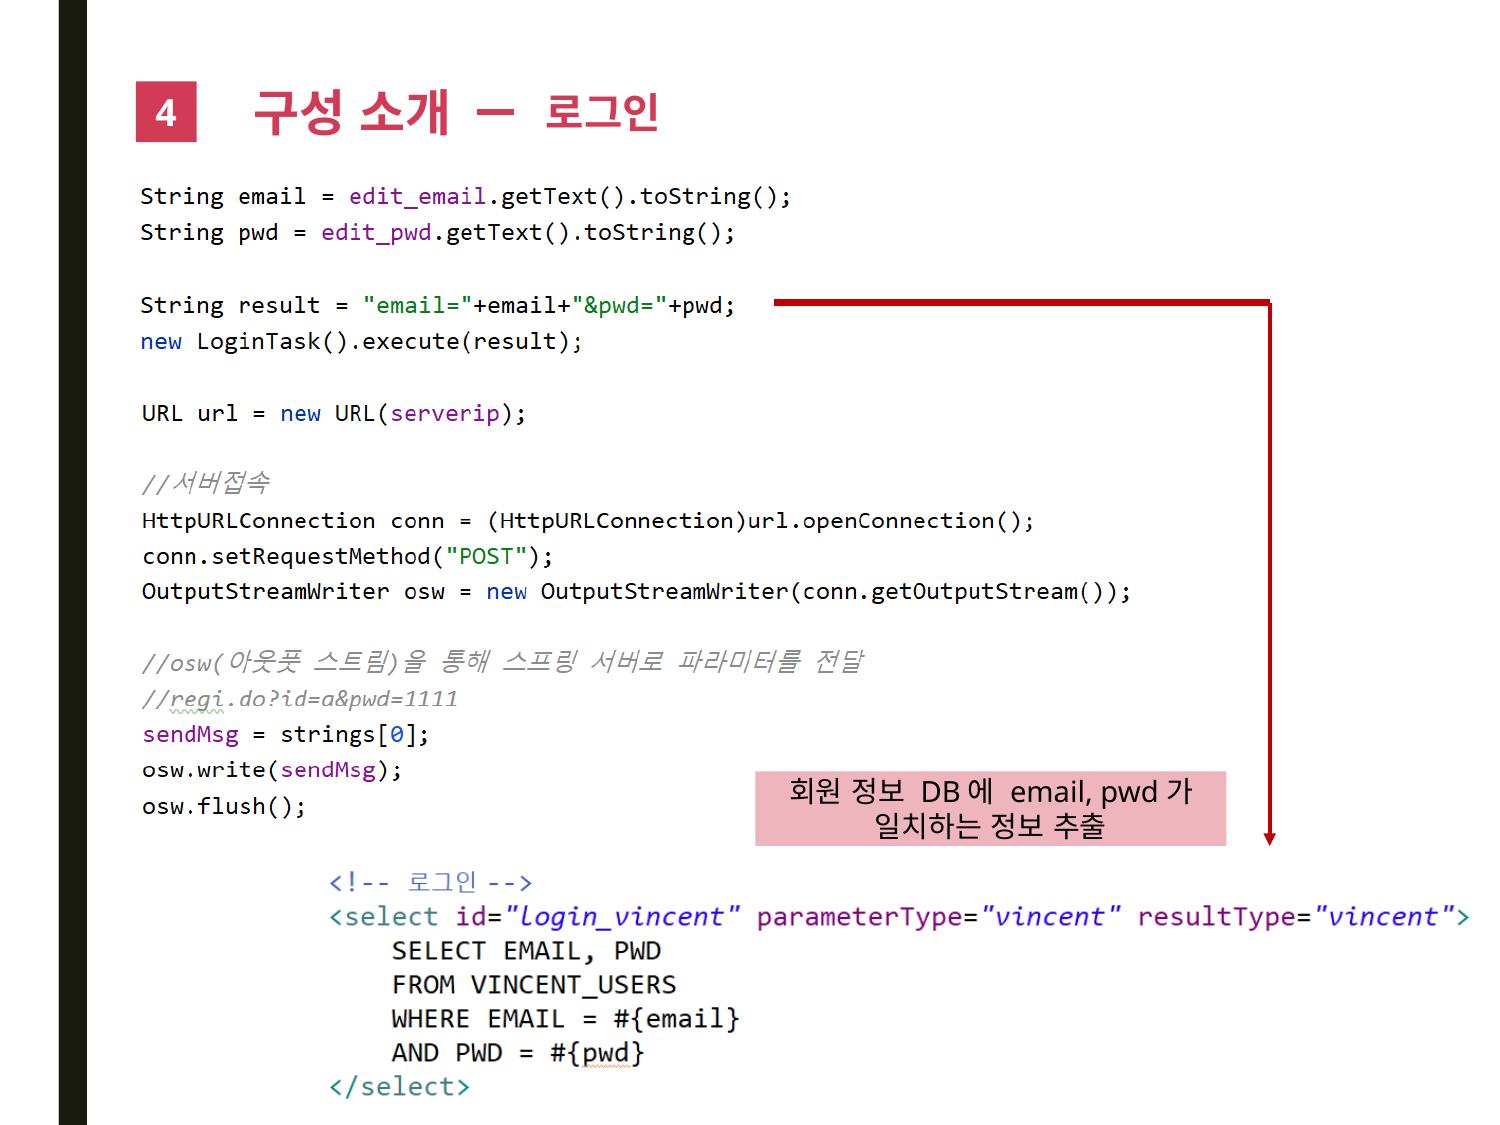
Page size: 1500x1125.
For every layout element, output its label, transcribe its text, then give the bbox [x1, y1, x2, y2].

picture [135, 183, 800, 360]
picture [326, 866, 1479, 1105]
text_box 로그인 [531, 79, 677, 144]
picture [135, 397, 1140, 829]
text_box 구성 소개 [238, 73, 467, 149]
text_box 회원 정보 DB에 email, pwd가 일치하는 정보 추출 [753, 769, 1229, 849]
text_box 4 [133, 79, 199, 145]
